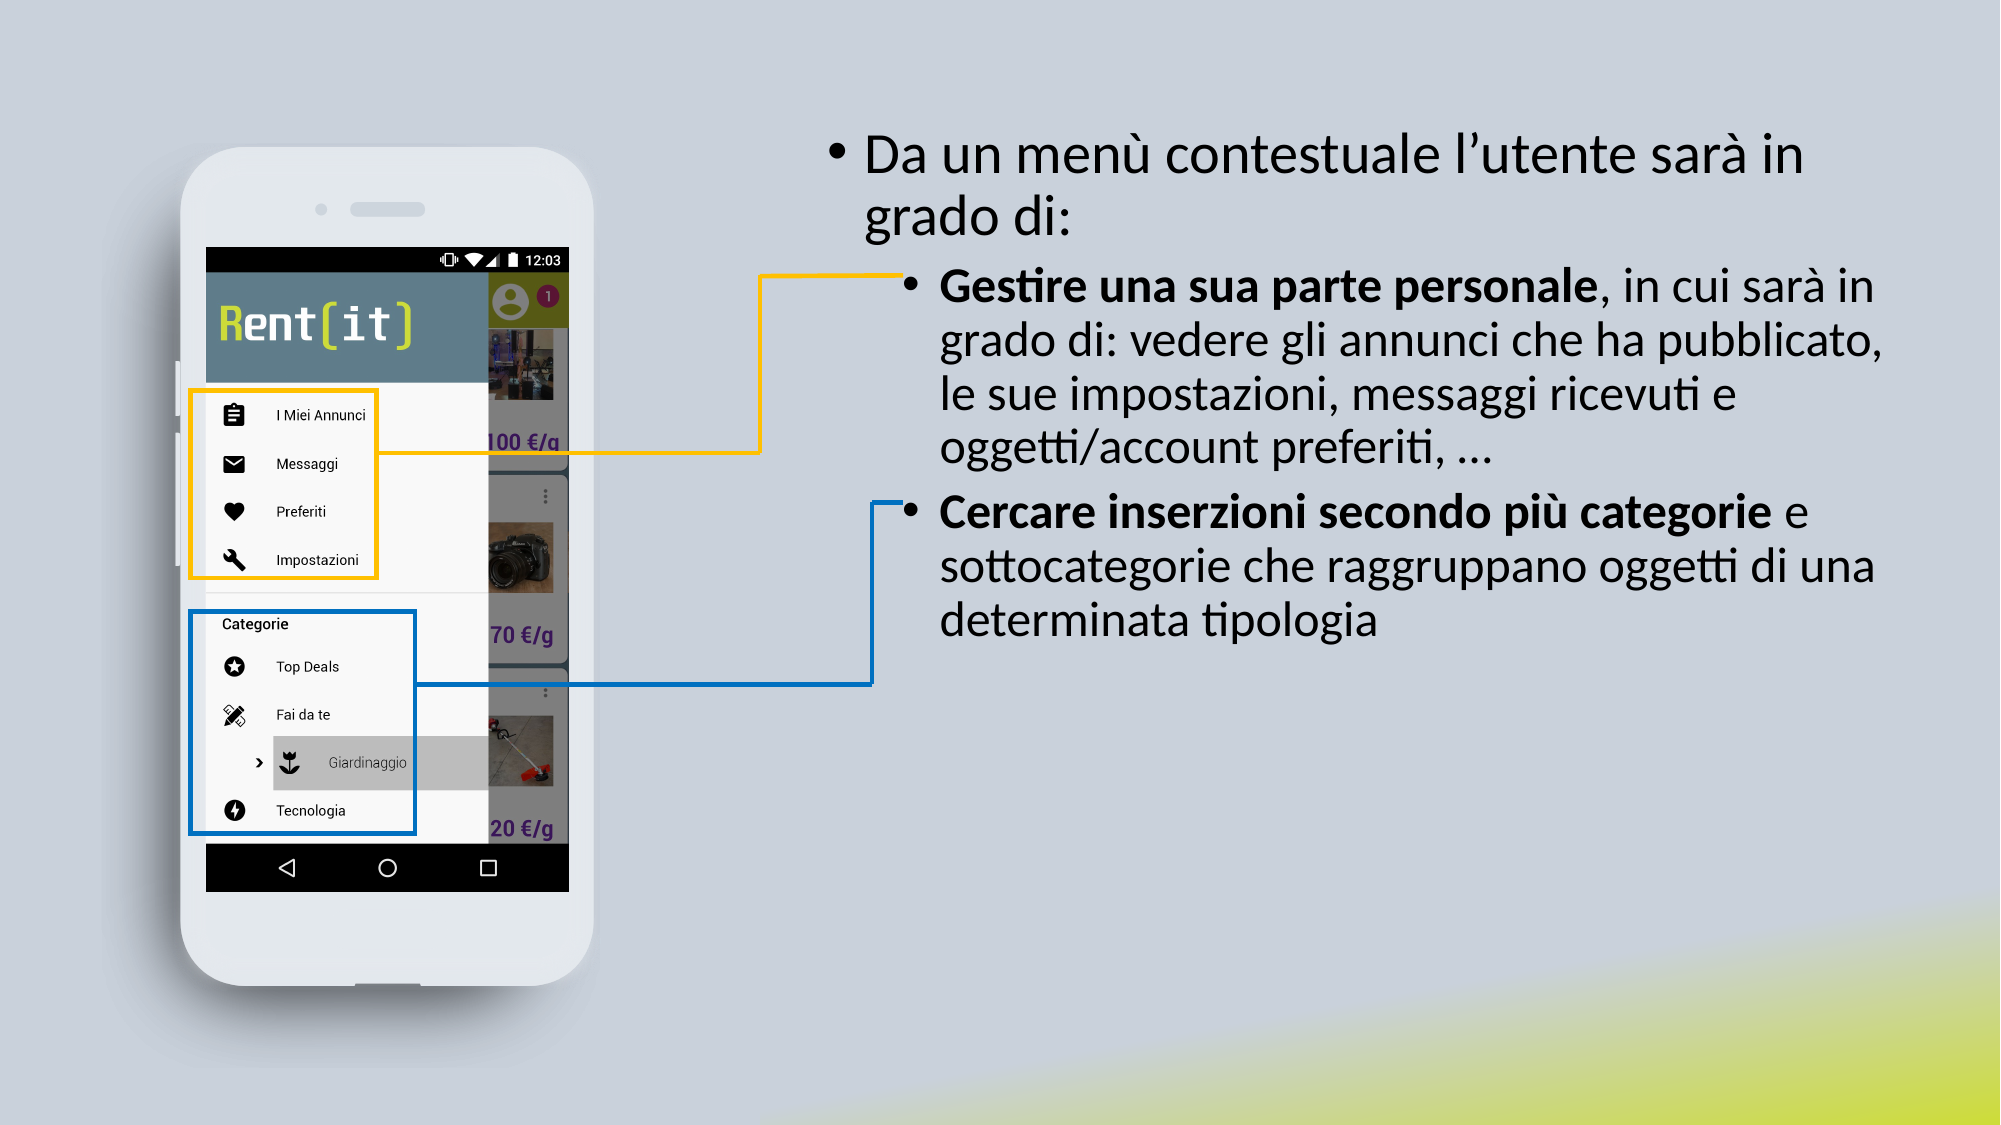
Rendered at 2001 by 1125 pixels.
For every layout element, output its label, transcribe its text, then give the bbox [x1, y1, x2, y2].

picture [0, 0, 760, 1125]
list Da un menù contestuale l’utente sarà in grado di: Gestire una sua parte personale, in cui sarà in grado di: vedere gli annunci che ha pubblicato, le sue impostazioni, messaggi ricevuti e oggetti/account preferiti, … Cercare inserzioni secondo più categorie e sottocategorie che raggruppano oggetti di una determinata tipologia [812, 24, 1945, 1080]
